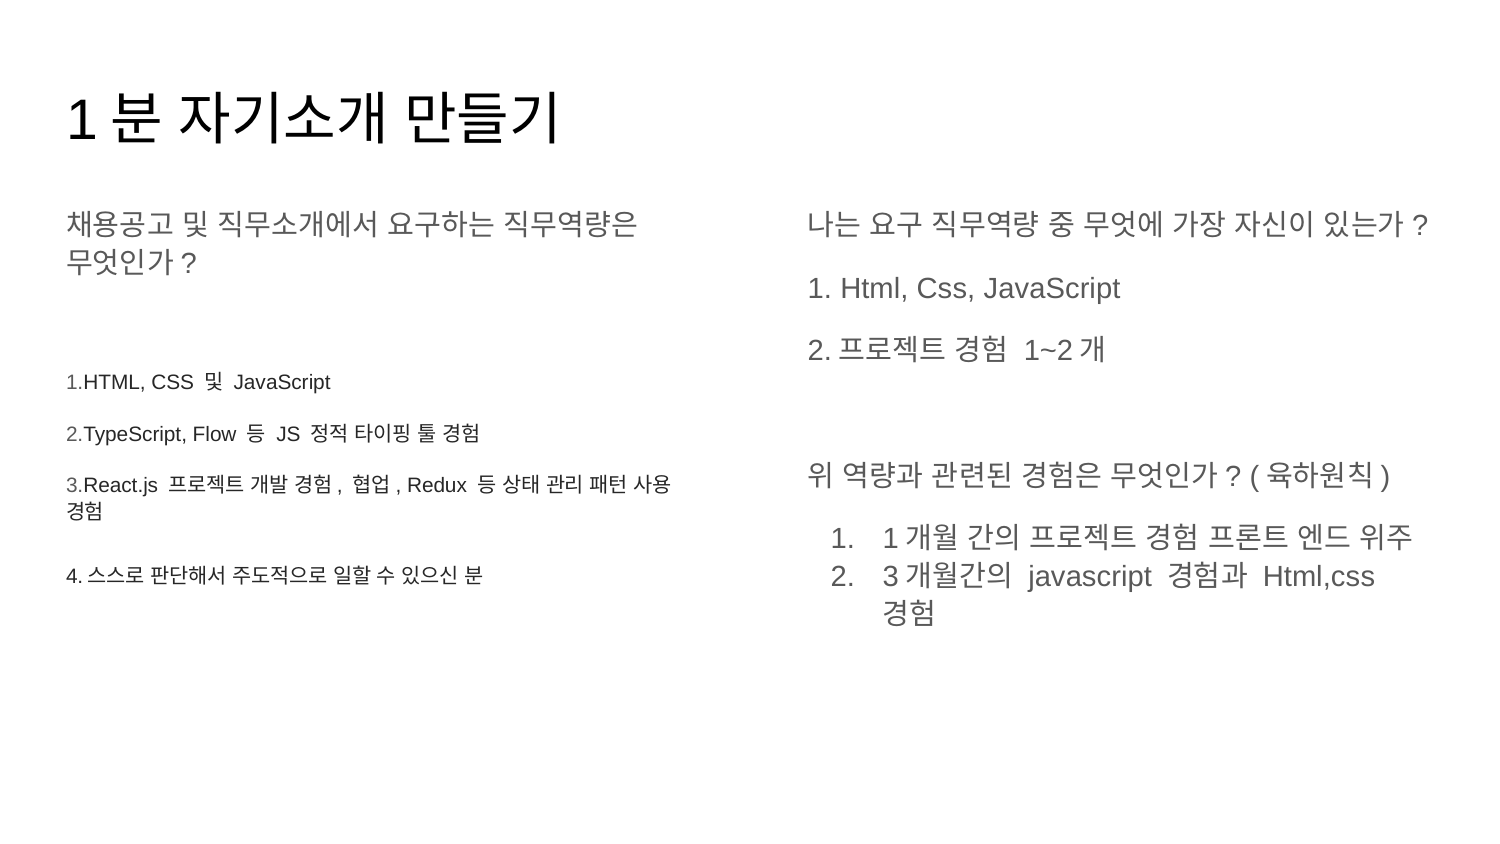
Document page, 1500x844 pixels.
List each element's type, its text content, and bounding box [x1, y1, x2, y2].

list 나는 요구 직무역량 중 무엇에 가장 자신이 있는가? 1. Html, Css, JavaScript 2.프로젝트 경험 1~2개 위 역량과 관련된 경험은 무엇인가? (육하원칙) 1개월 간의 프로젝트 경험 프론트 엔드 위주 3개월간의 javascript 경험과 Html,css 경험 [792, 189, 1449, 750]
title 1분 자기소개 만들기 [51, 72, 1449, 167]
list 채용공고 및 직무소개에서 요구하는 직무역량은 무엇인가? 1.HTML, CSS 및 JavaScript 2.TypeScript, Flow 등 JS 정적 타이핑 툴 경험 3.React.js 프로젝트 개발 경험, 협업, Redux 등 상태 관리 패턴 사용 경험 4.스스로 판단해서 주도적으로 일할 수 있으신 분 [51, 189, 708, 750]
